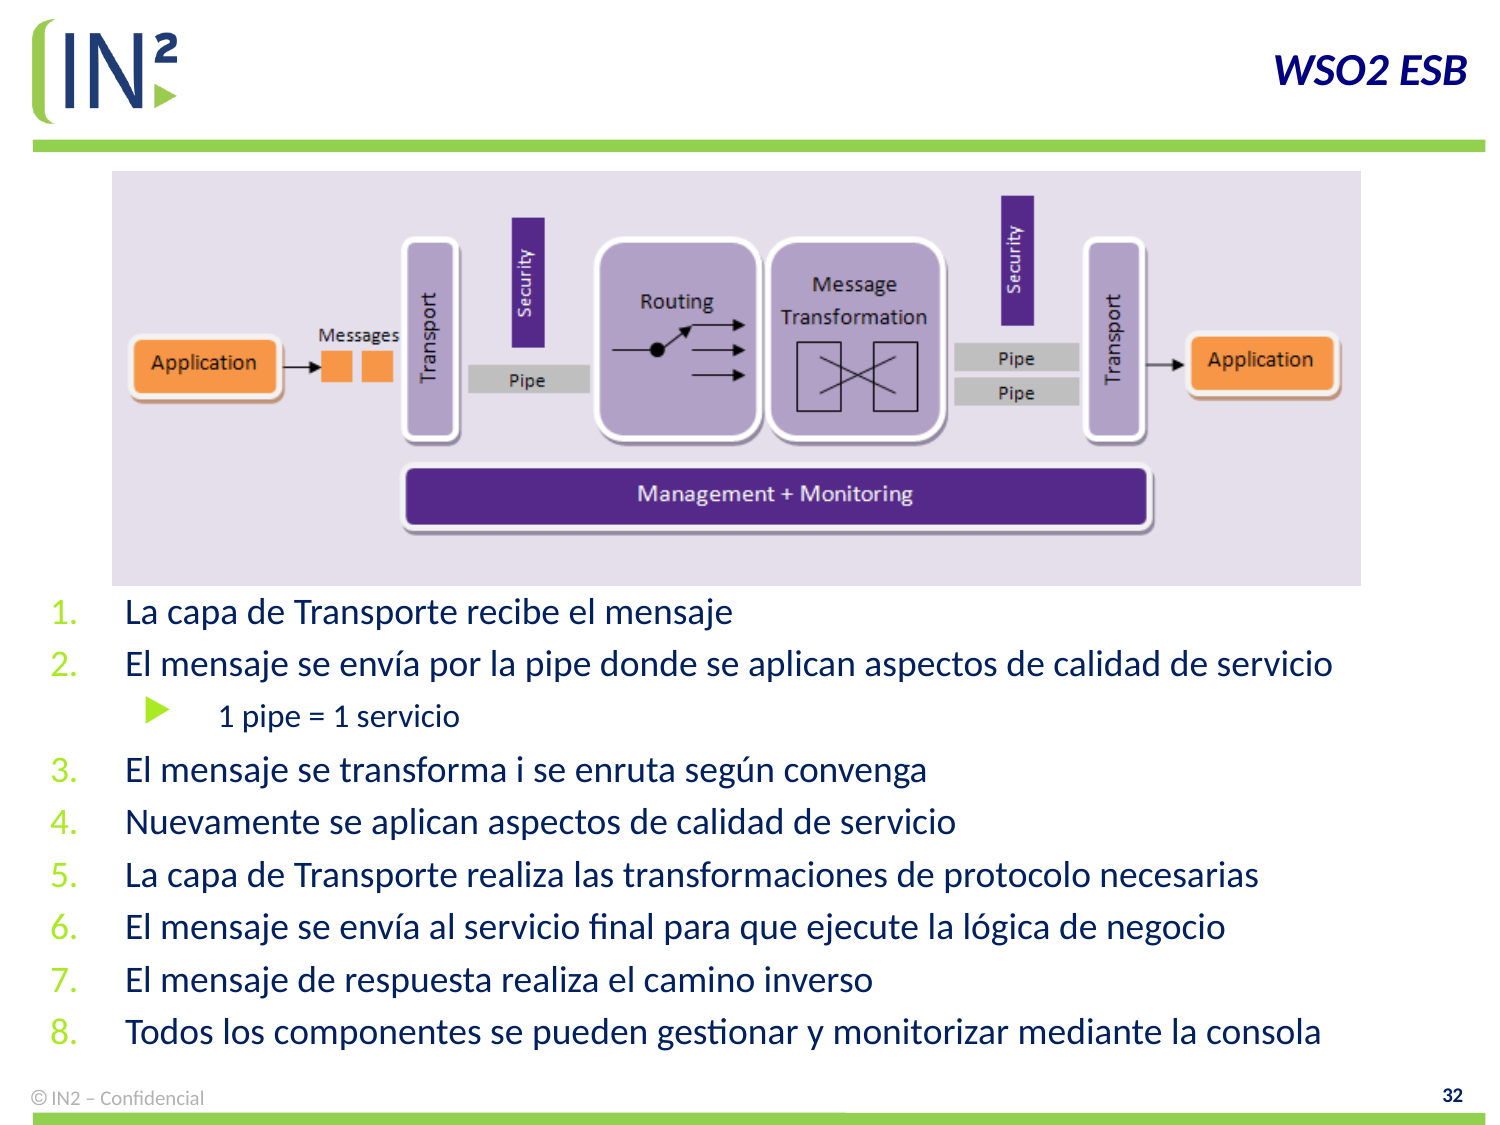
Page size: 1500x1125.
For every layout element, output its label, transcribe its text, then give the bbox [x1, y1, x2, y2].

title WSO2 ESB [533, 31, 1483, 114]
picture [111, 171, 1361, 587]
picture [32, 19, 177, 124]
list La capa de Transporte recibe el mensaje El mensaje se envía por la pipe donde se aplican aspectos de calidad de servicio 1 pipe = 1 servicio El mensaje se transforma i se enruta según convenga Nuevamente se aplican aspectos de calidad de servicio La capa de Transporte realiza las transformaciones de protocolo necesarias El mensaje se envía al servicio final para que ejecute la lógica de negocio El mensaje de respuesta realiza el camino inverso Todos los componentes se pueden gestionar y monitorizar mediante la consola [35, 171, 1479, 1125]
